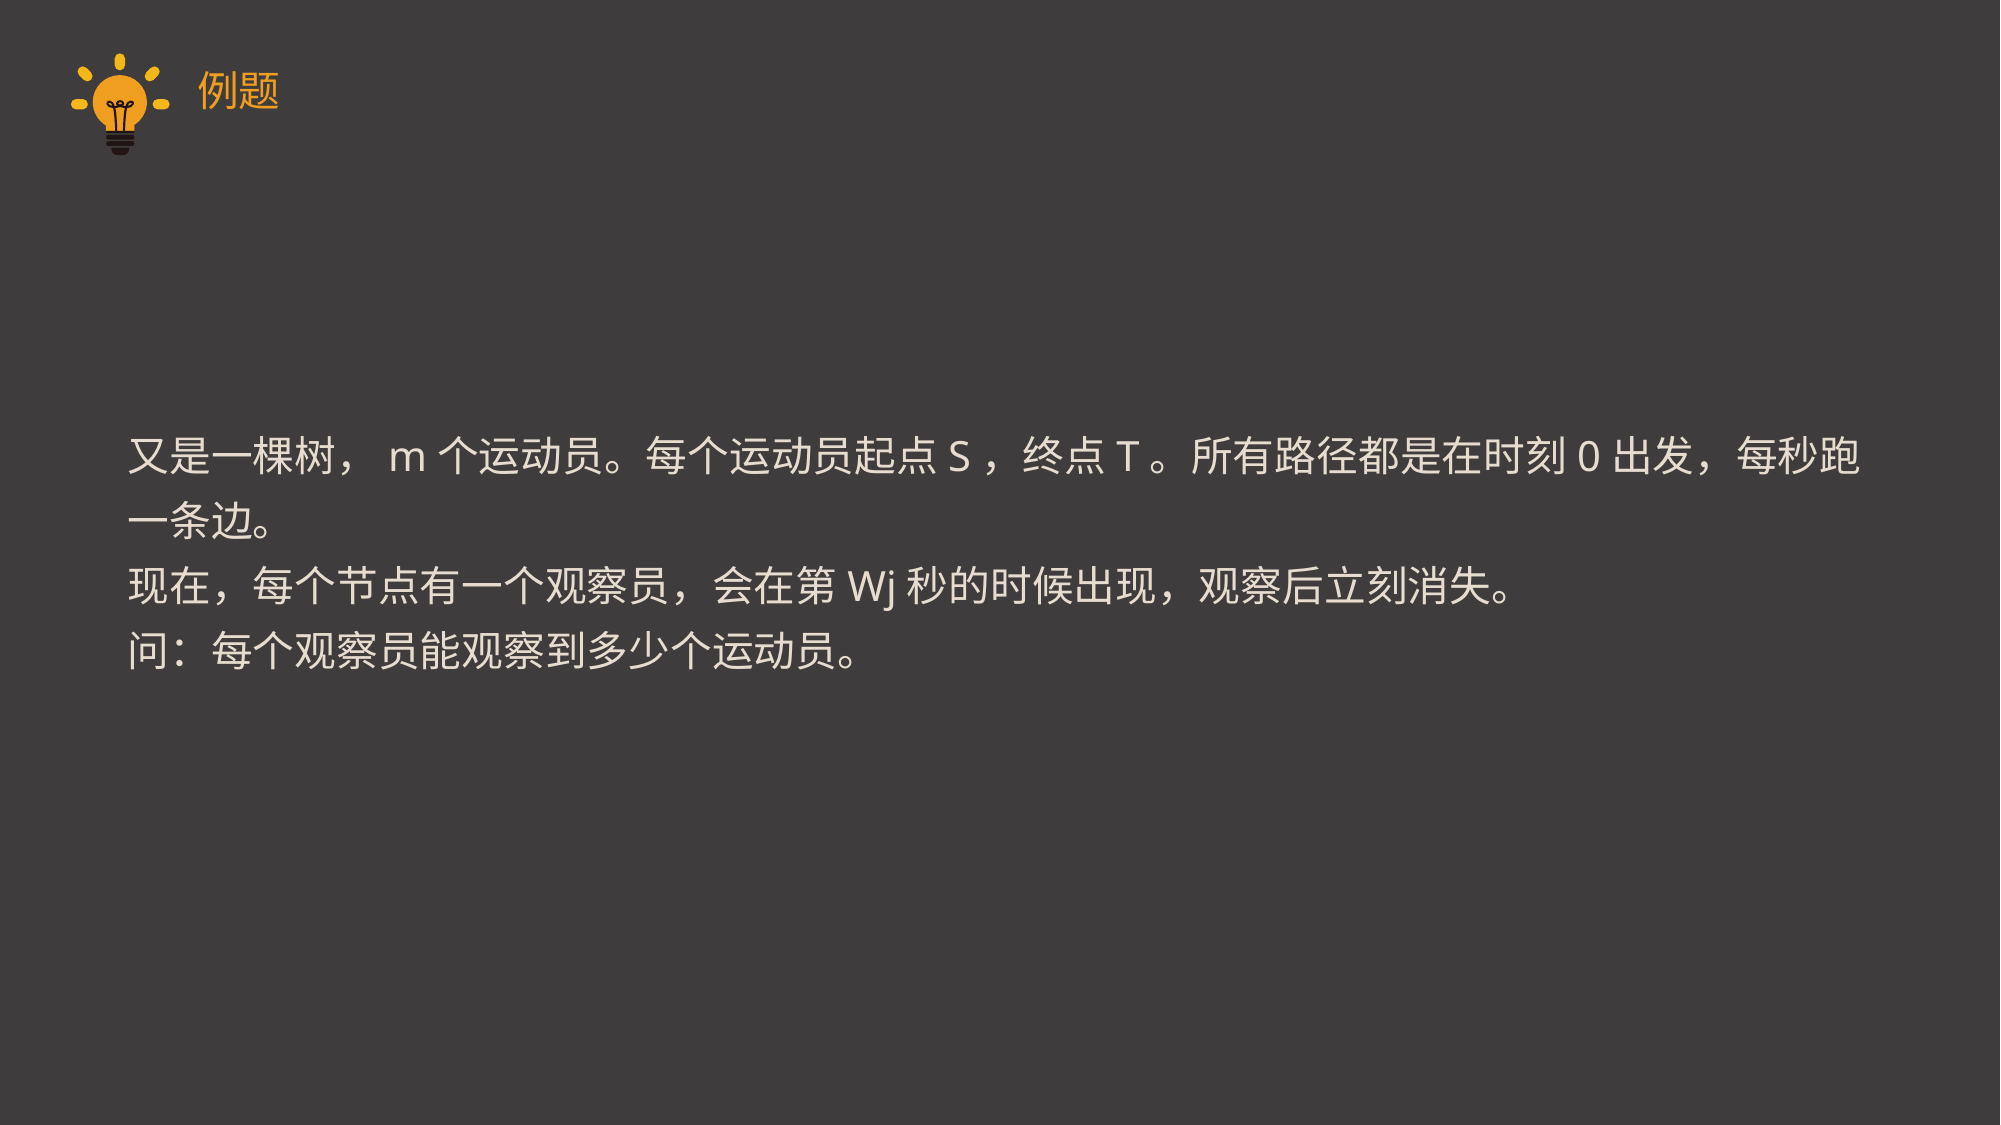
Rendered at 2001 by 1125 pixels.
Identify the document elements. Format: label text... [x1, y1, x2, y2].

text_box 例题 [182, 57, 296, 122]
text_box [70, 53, 170, 156]
text_box 又是一棵树，m个运动员。每个运动员起点S，终点T。所有路径都是在时刻0出发，每秒跑一条边。 现在，每个节点有一个观察员，会在第Wj秒的时候出现，观察后立刻消失。 问：每个观察员能观察到多少个运动员。 [112, 407, 1888, 682]
